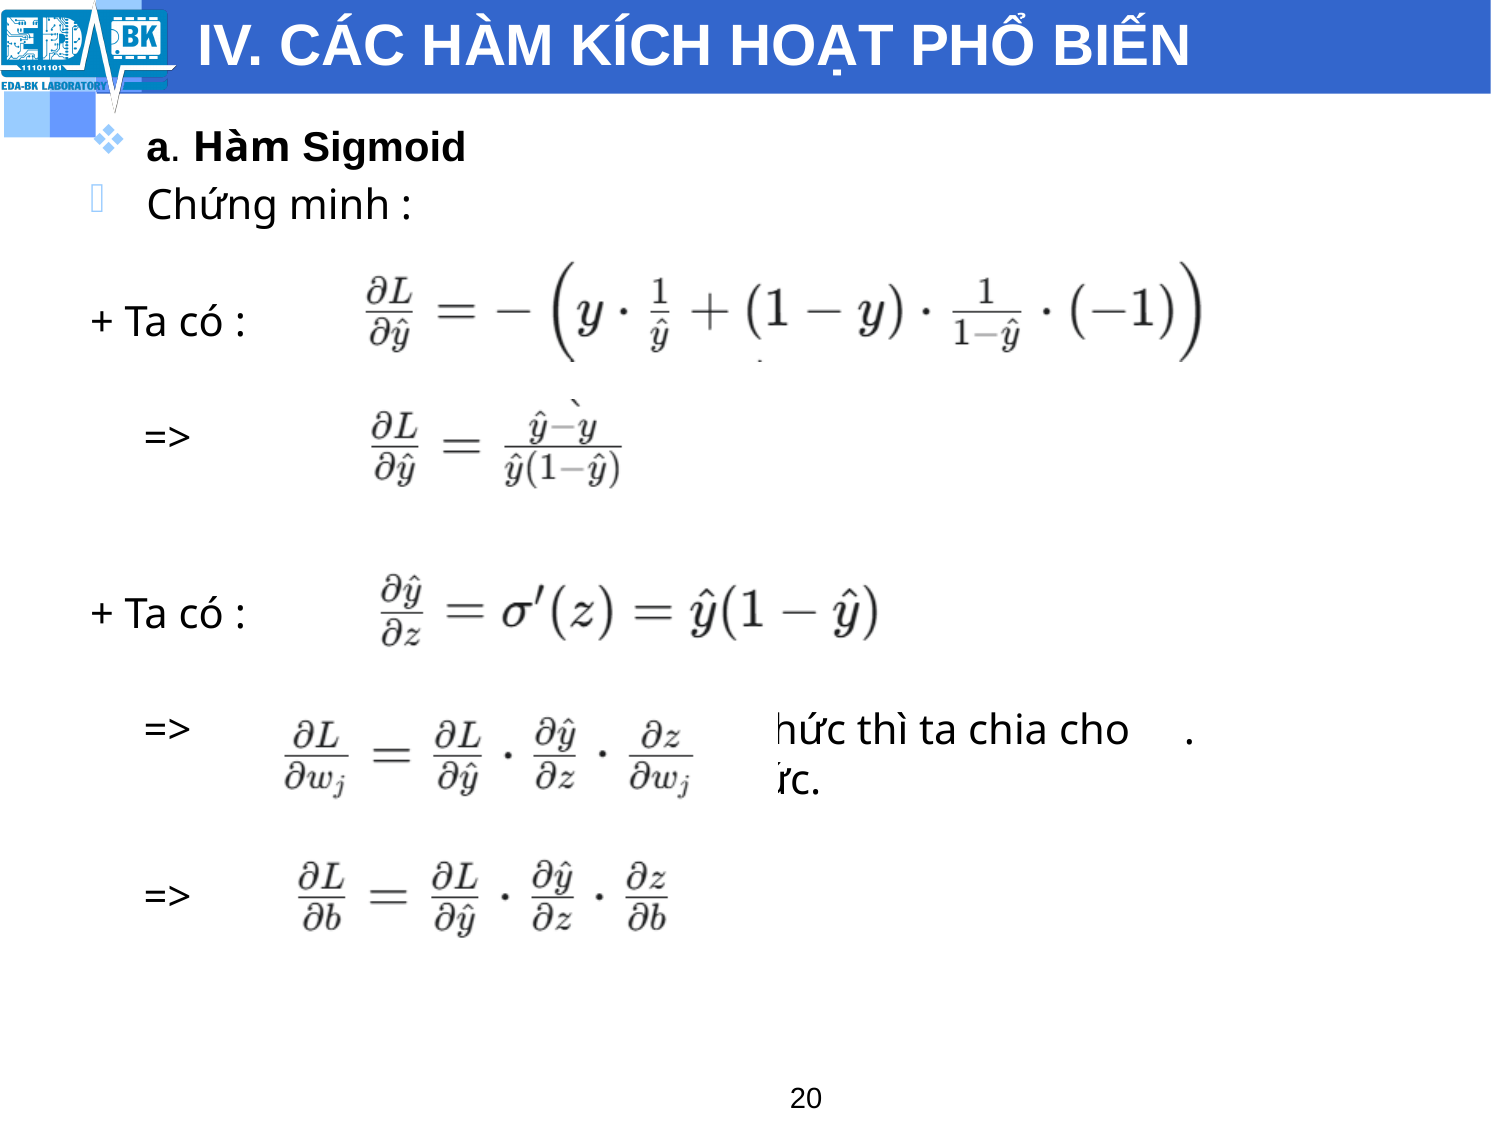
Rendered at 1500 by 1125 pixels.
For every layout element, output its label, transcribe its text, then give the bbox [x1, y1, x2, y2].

picture [342, 546, 946, 674]
picture [263, 683, 778, 949]
slide_number 20 [487, 1072, 838, 1125]
picture [316, 229, 1262, 362]
picture [0, 0, 177, 120]
list a. Hàm Sigmoid Chứng minh : + Ta có : => + Ta có : => Từ biểu thức thì ta chia cho . N thì suy ra công thức. => [75, 112, 1425, 1063]
title IV. CÁC HÀM KÍCH HOẠT PHỔ BIẾN [182, 10, 1396, 74]
picture [356, 399, 645, 509]
